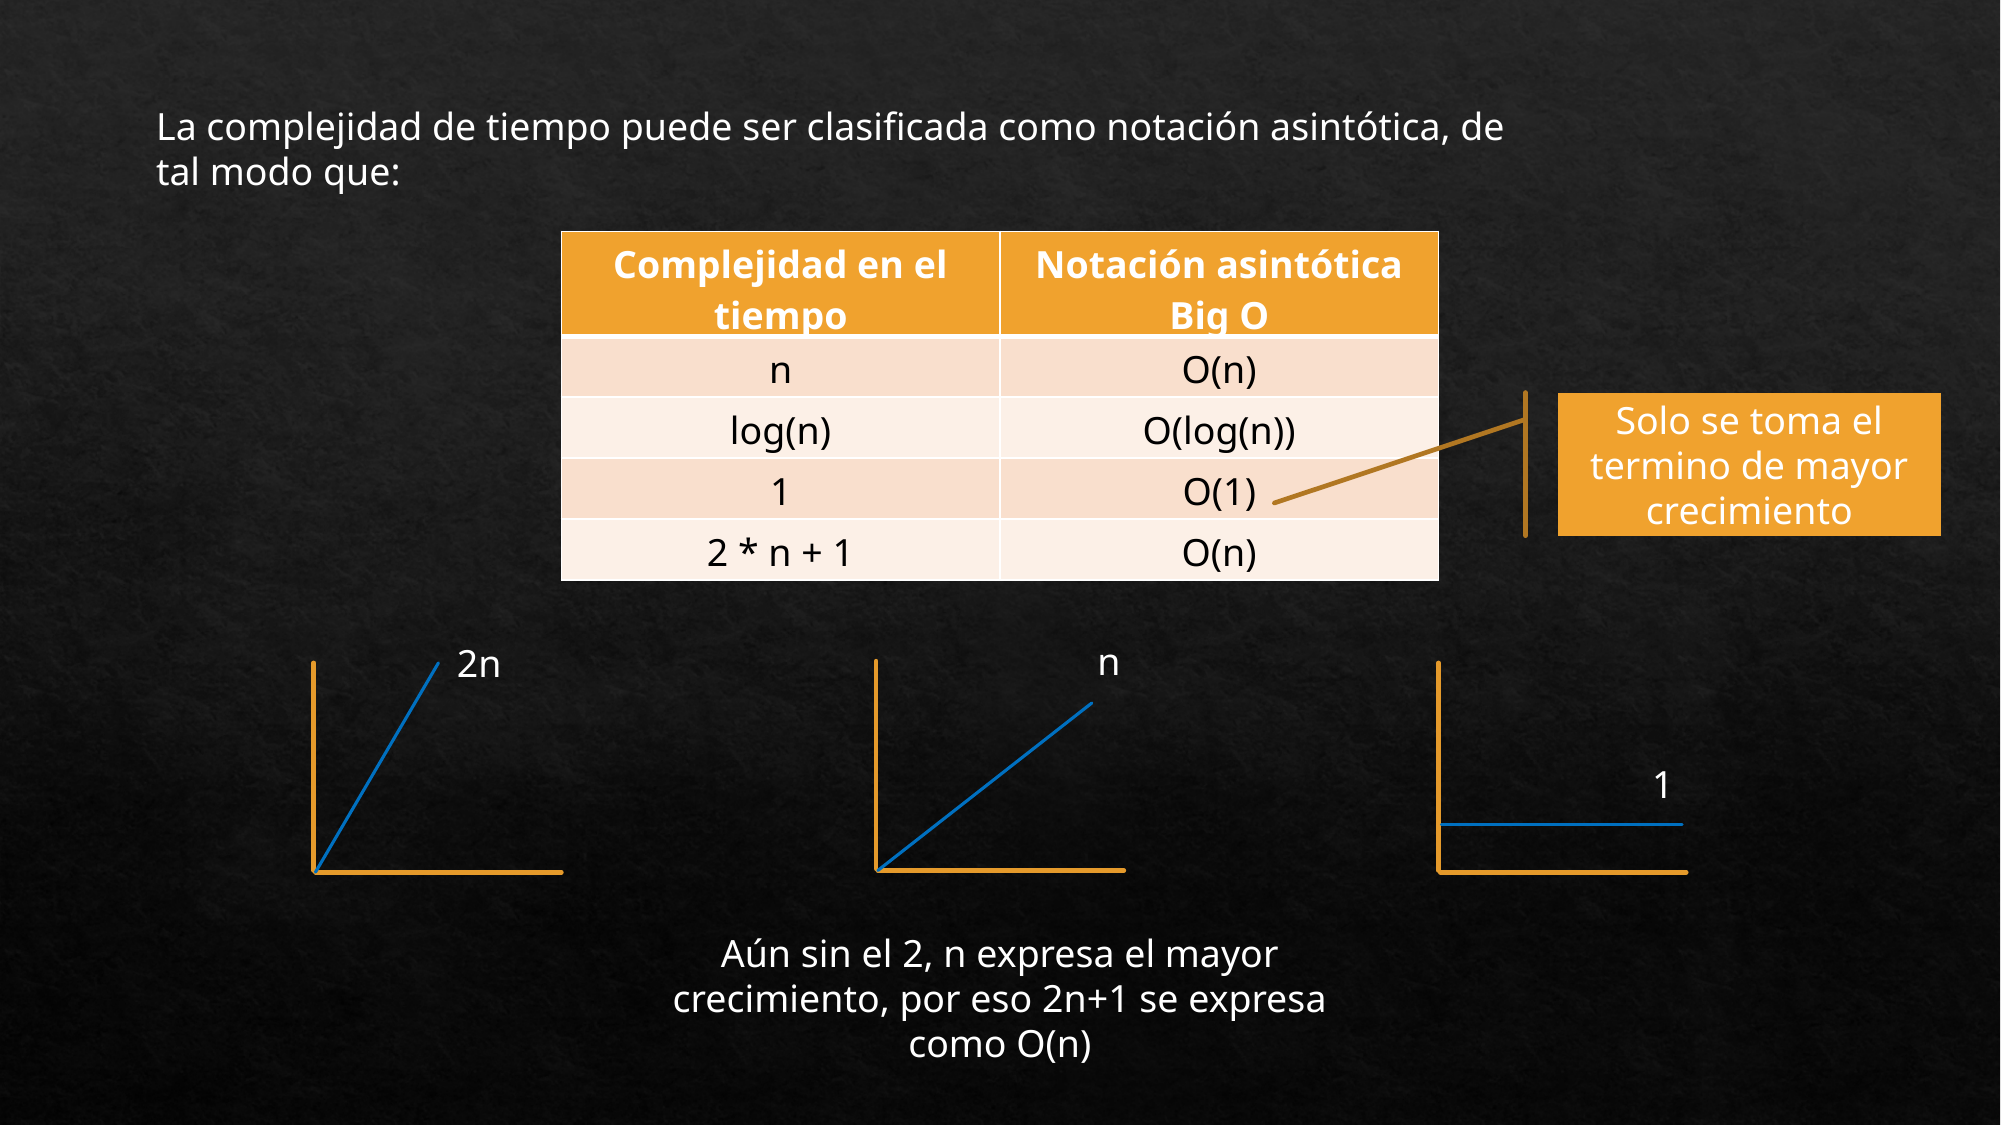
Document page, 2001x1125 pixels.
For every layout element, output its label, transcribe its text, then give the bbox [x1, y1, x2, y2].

text_box Solo se toma el termino de mayor crecimiento [1273, 391, 1527, 537]
table_cell 2 * n + 1 [562, 520, 999, 579]
text_box La complejidad de tiempo puede ser clasificada como notación asintótica, de tal modo que: [141, 95, 1535, 201]
table_cell O(n) [1001, 520, 1438, 579]
table_header Complejidad en el tiempo [562, 232, 999, 334]
table_cell O(log(n)) [1001, 398, 1438, 457]
table_cell 1 [562, 459, 999, 518]
table_header Notación asintótica Big O [1001, 232, 1438, 334]
text_box Solo se toma el termino de mayor crecimiento [1558, 393, 1941, 536]
table_cell log(n) [562, 398, 999, 457]
text_box Aún sin el 2, n expresa el mayor crecimiento, por eso 2n+1 se expresa como O(n) [649, 922, 1351, 1073]
table_cell O(1) [1001, 459, 1438, 518]
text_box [1438, 662, 1687, 873]
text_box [313, 632, 562, 873]
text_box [875, 630, 1124, 871]
table_cell O(n) [1001, 339, 1438, 396]
table_cell n [562, 339, 999, 396]
